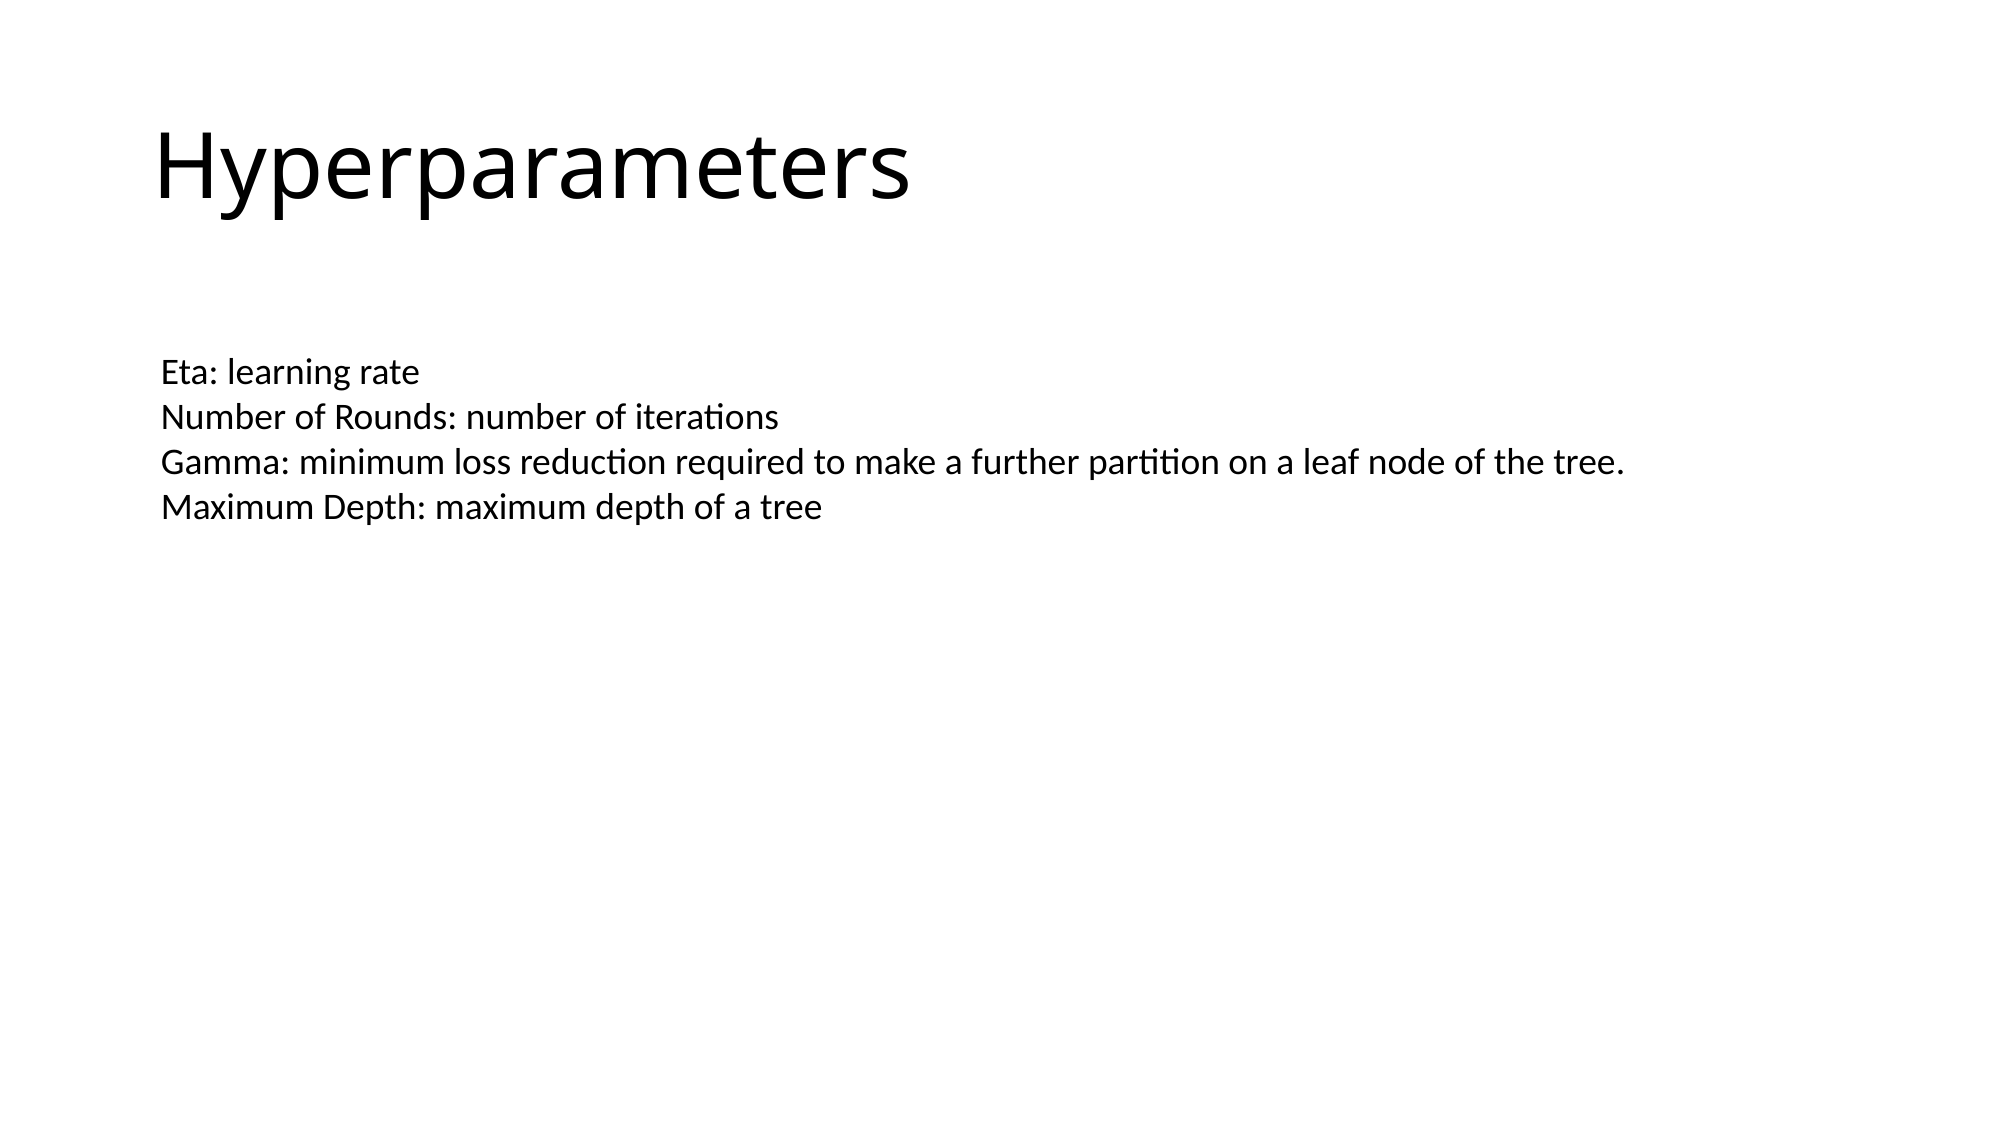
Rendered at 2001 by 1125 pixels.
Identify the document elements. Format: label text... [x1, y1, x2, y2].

title Hyperparameters [137, 59, 1863, 278]
text_box Eta: learning rate Number of Rounds: number of iterations Gamma: minimum loss reduction required to make a further partition on a leaf node of the tree. Maximum Depth: maximum depth of a tree [146, 339, 1643, 535]
